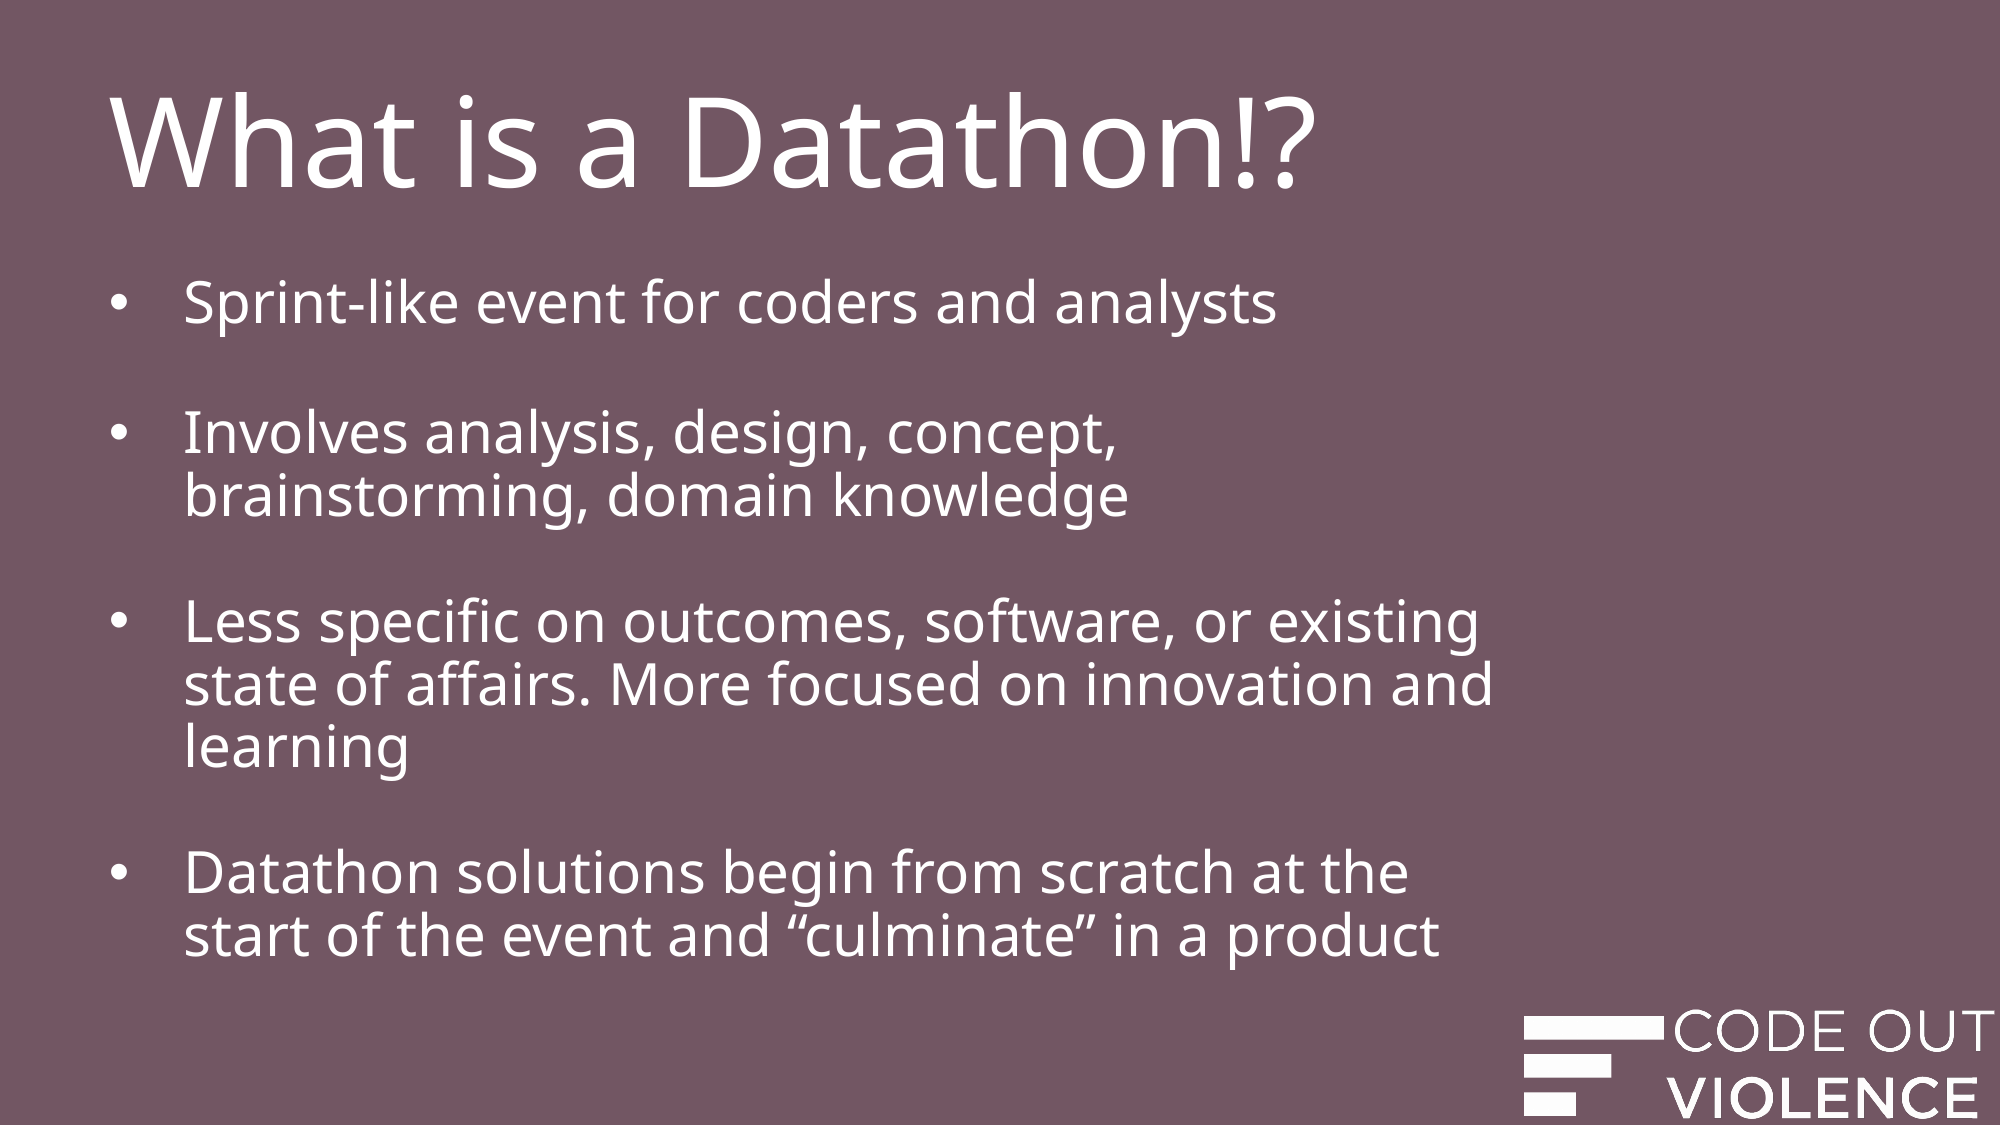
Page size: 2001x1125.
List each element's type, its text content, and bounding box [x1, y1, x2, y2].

title What is a Datathon!? [93, 24, 1457, 265]
text_box Sprint-like event for coders and analysts Involves analysis, design, concept, brainstorming, domain knowledge Less specific on outcomes, software, or existing state of affairs. More focused on innovation and learning Datathon solutions begin from scratch at the start of the event and “culminate” in a product [93, 265, 1520, 1100]
picture [1519, 1009, 2000, 1122]
